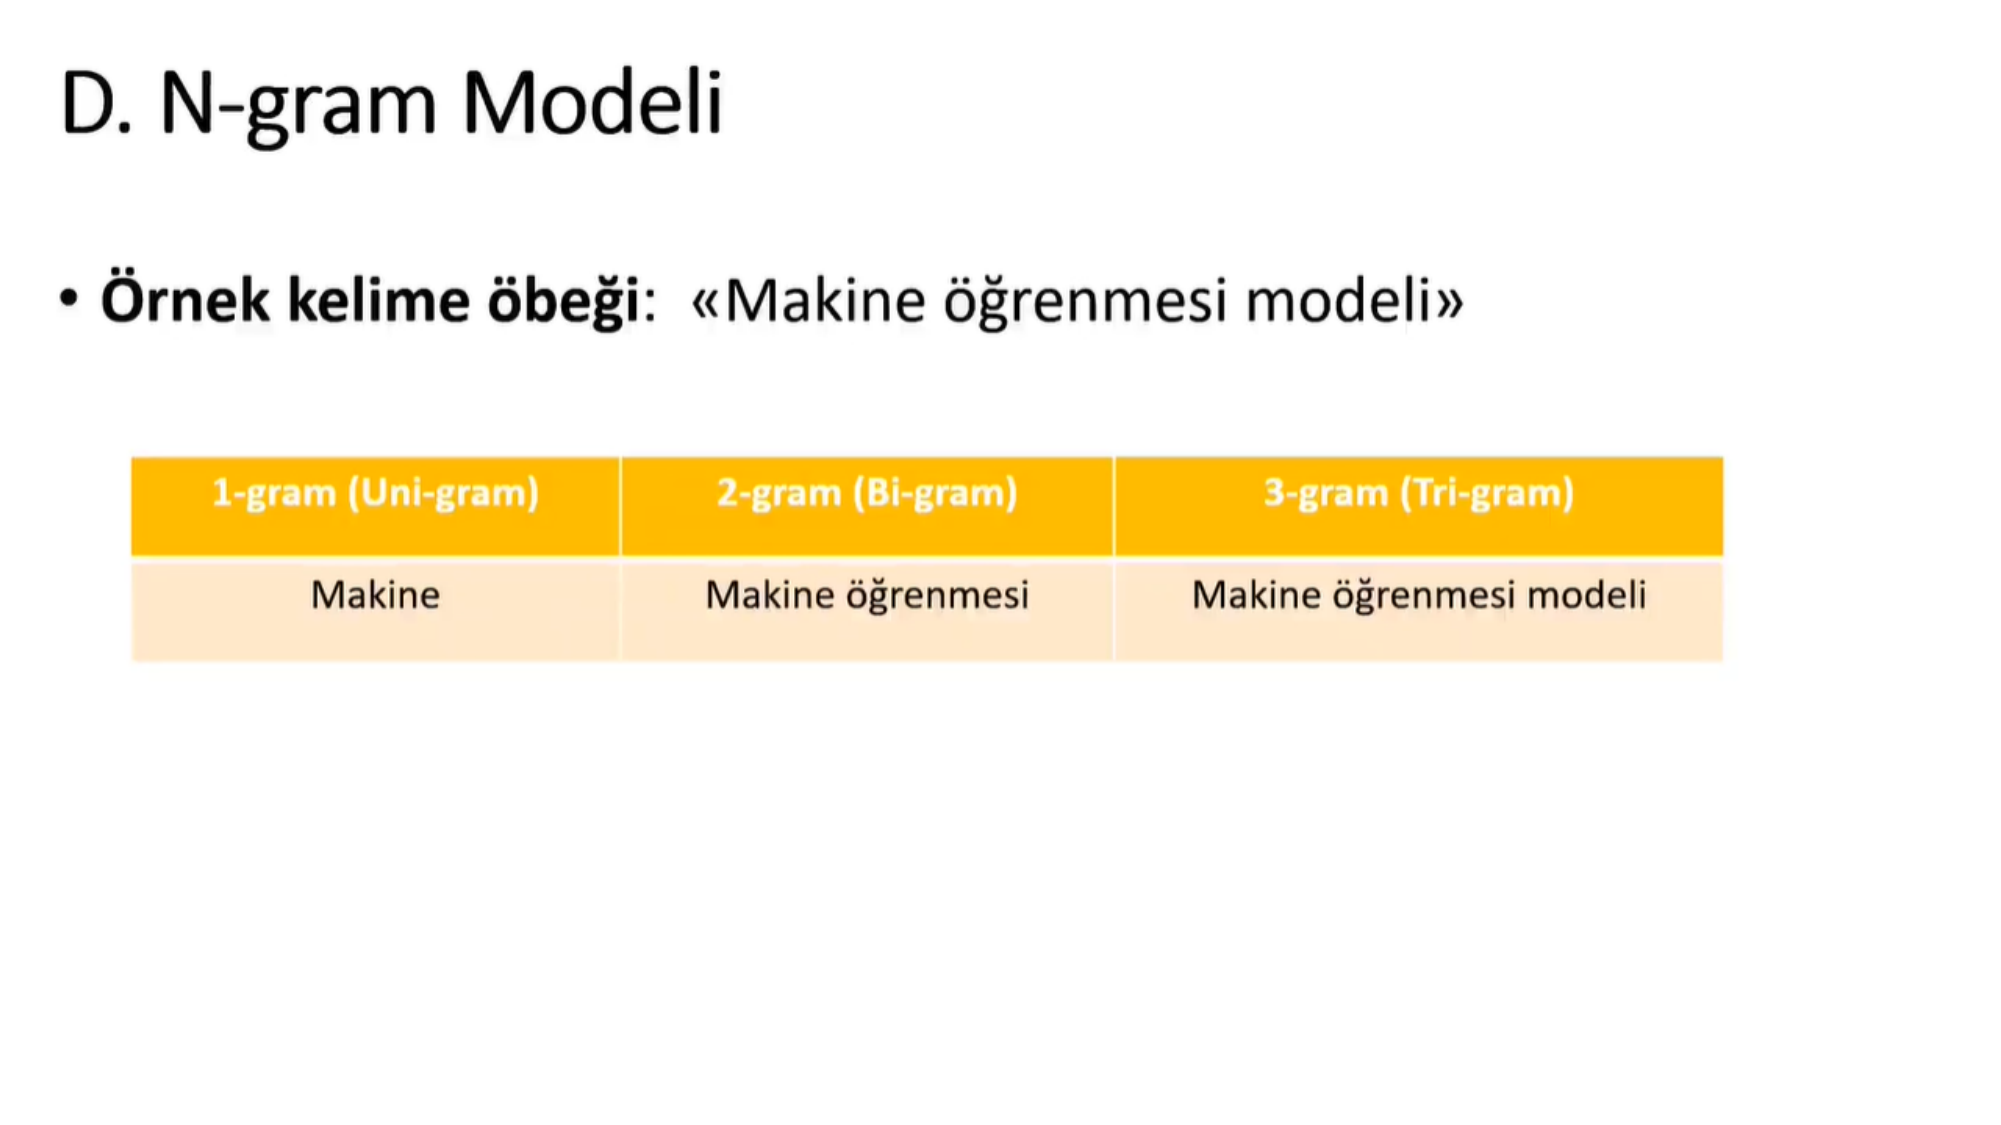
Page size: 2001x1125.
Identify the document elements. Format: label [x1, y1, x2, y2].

picture [51, 30, 1745, 724]
